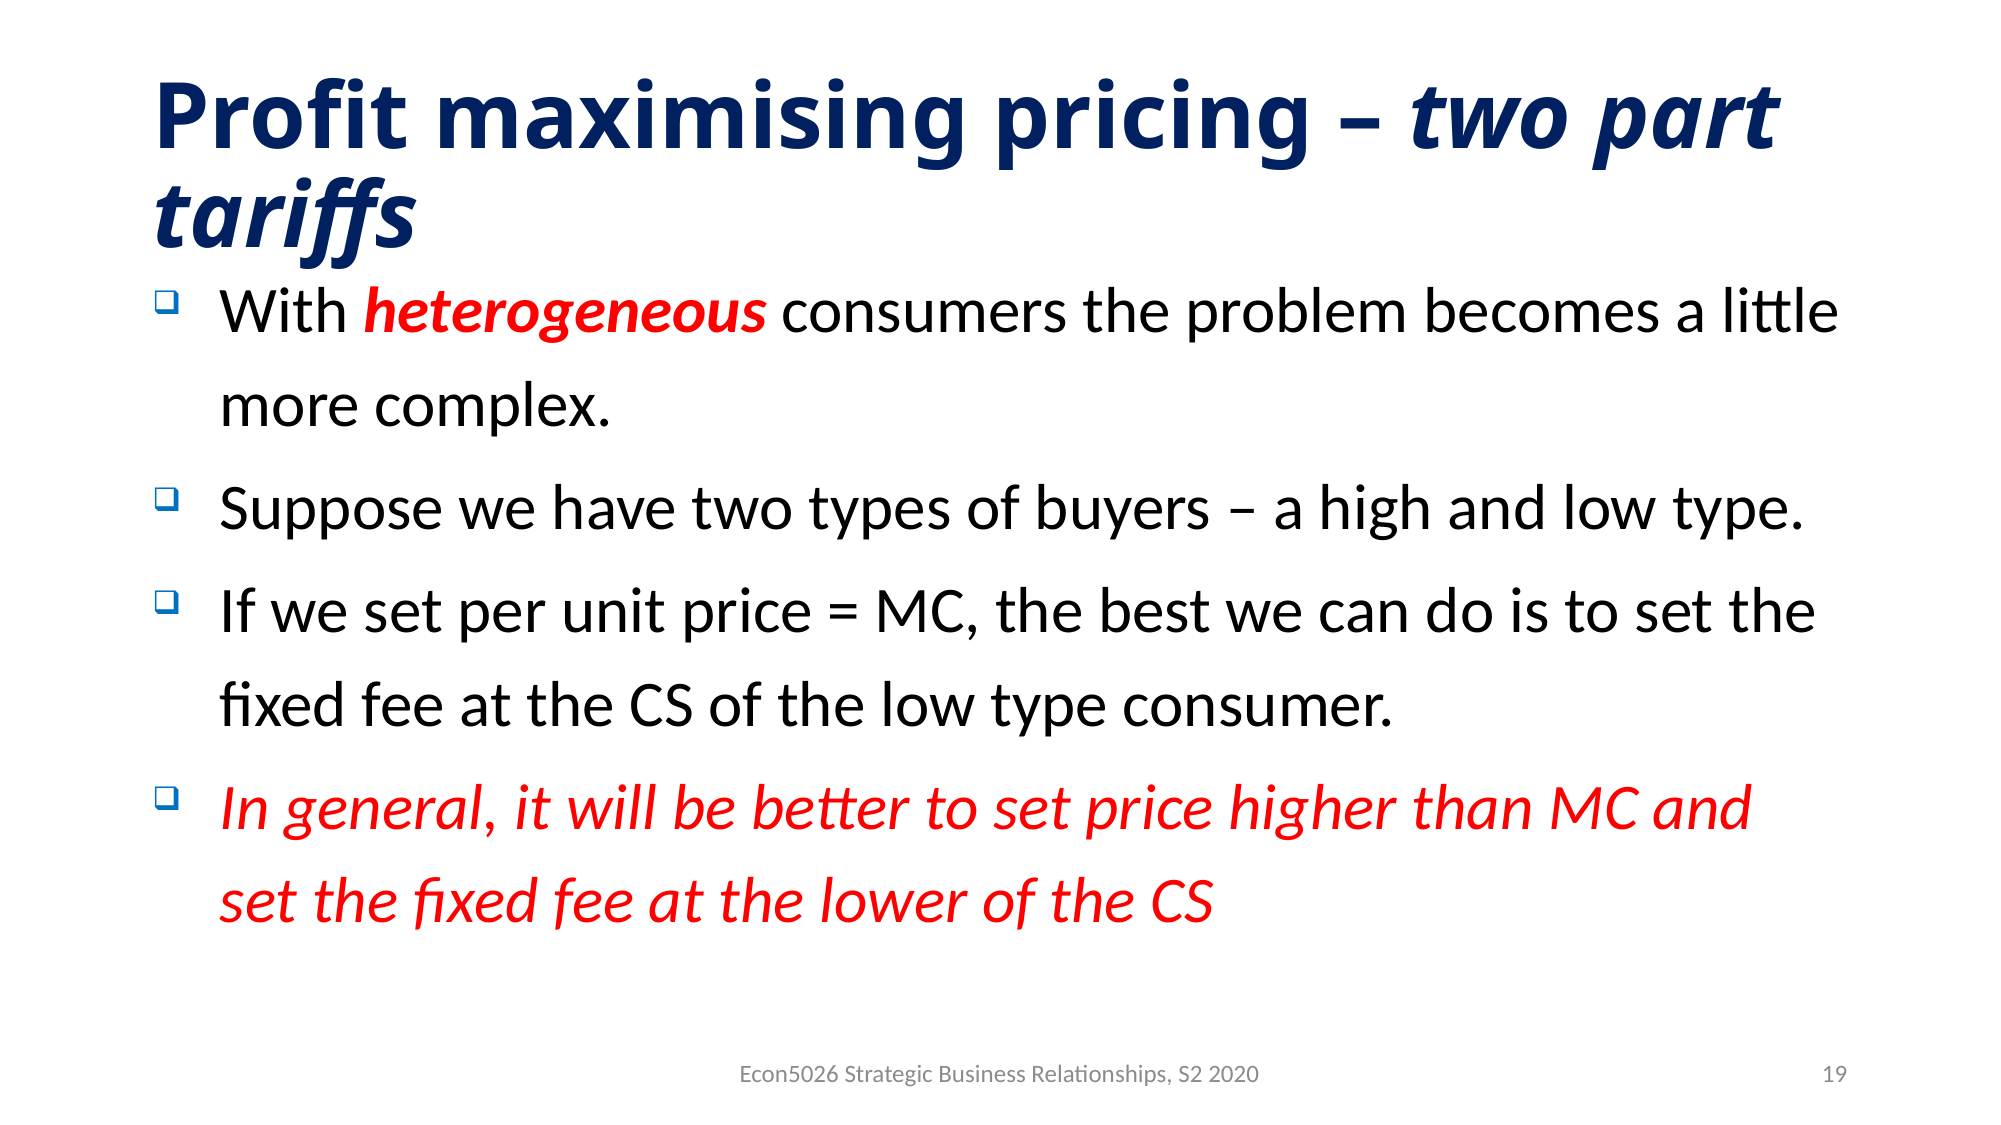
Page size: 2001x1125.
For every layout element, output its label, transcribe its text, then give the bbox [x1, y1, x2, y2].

footer Econ5026 Strategic Business Relationships, S2 2020 [662, 1042, 1338, 1103]
title Profit maximising pricing – two part tariffs [137, 59, 1863, 245]
slide_number 19 [1412, 1042, 1863, 1103]
list With heterogeneous consumers the problem becomes a little more complex. Suppose we have two types of buyers – a high and low type. If we set per unit price = MC, the best we can do is to set the fixed fee at the CS of the low type consumer. In general, it will be better to set price higher than MC and set the fixed fee at the lower of the CS [137, 245, 1863, 1011]
